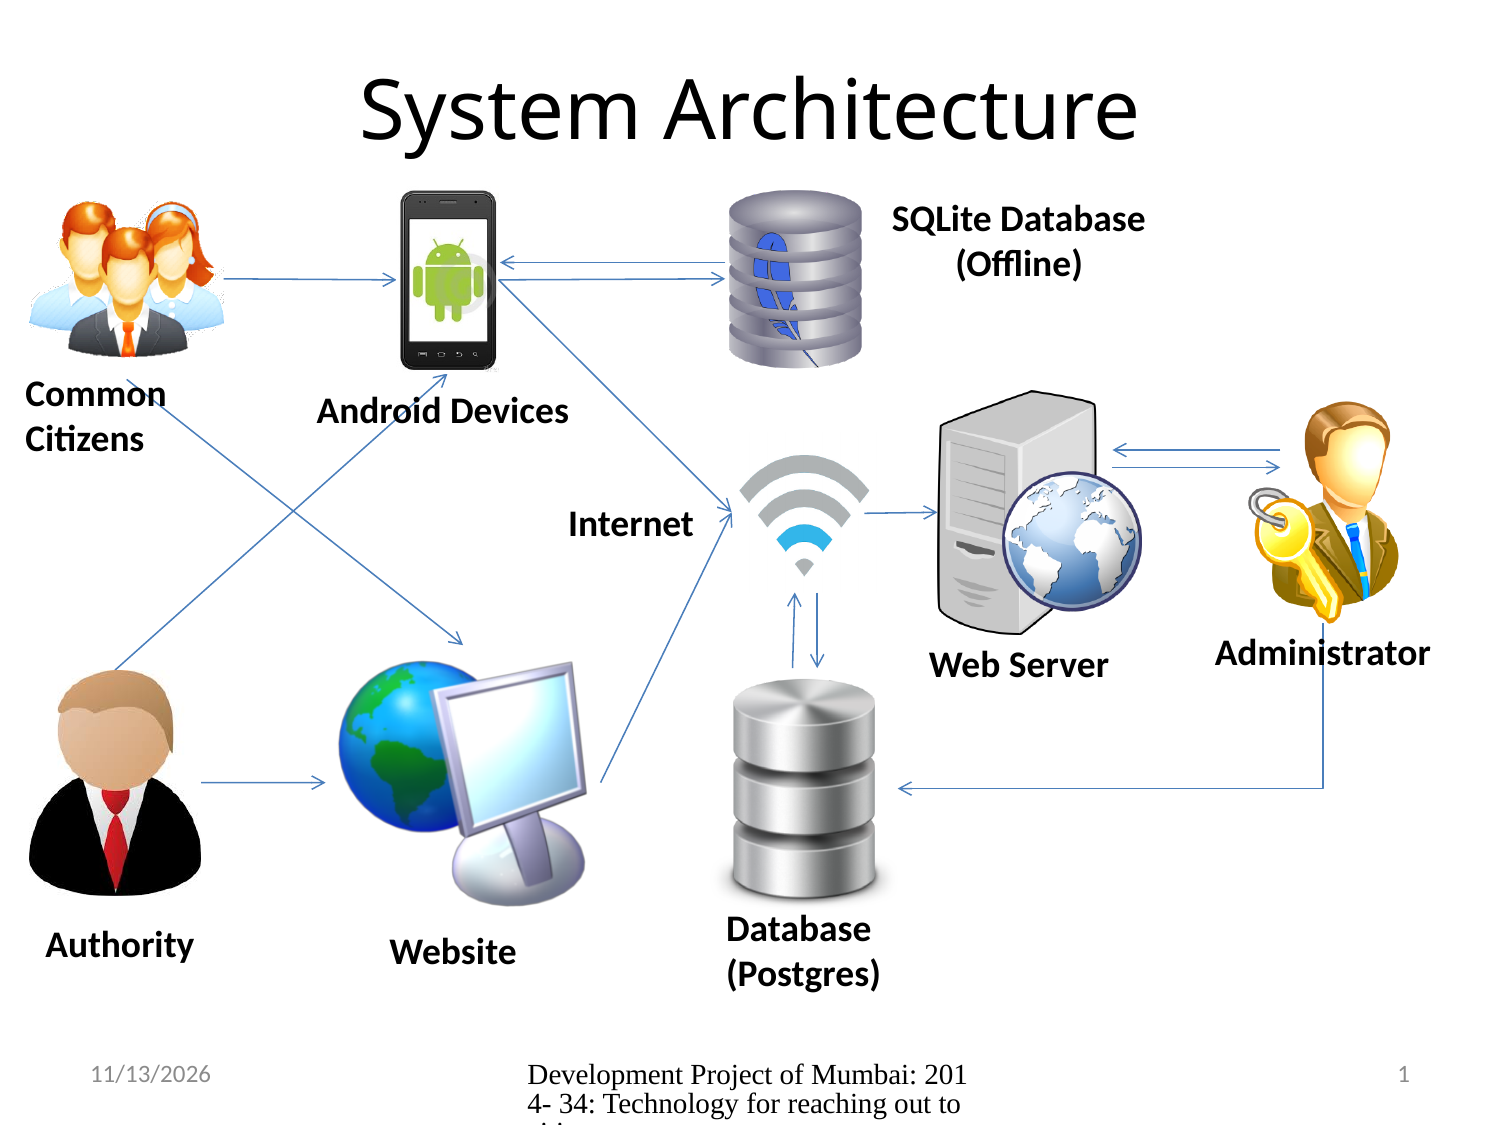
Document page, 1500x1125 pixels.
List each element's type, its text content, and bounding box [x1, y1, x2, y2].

title System Architecture [75, 26, 1426, 187]
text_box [498, 279, 732, 513]
text_box SQLite Database (Offline) [877, 186, 1162, 291]
picture [325, 644, 601, 921]
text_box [126, 379, 464, 646]
picture [396, 185, 499, 374]
picture [1222, 400, 1424, 624]
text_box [600, 511, 732, 783]
text_box Common Citizens [10, 361, 109, 467]
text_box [114, 373, 391, 671]
picture [709, 663, 898, 914]
picture [29, 177, 224, 380]
text_box Web Server [913, 632, 1022, 693]
text_box Administrator [1200, 620, 1447, 681]
slide_number 1 [1074, 1042, 1425, 1103]
picture [724, 185, 865, 372]
text_box Database (Postgres) [711, 921, 897, 1002]
picture [732, 431, 877, 593]
text_box Website [374, 930, 532, 980]
text_box Android Devices [467, 382, 493, 439]
footer Development Project of Mumbai: 2014- 34: Technology for reaching out to citizens [512, 1042, 988, 1103]
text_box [1027, 493, 1194, 919]
text_box Authority [30, 912, 210, 972]
text_box Internet [553, 521, 595, 552]
picture [937, 390, 1142, 635]
picture [28, 669, 201, 896]
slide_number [75, 1042, 425, 1103]
